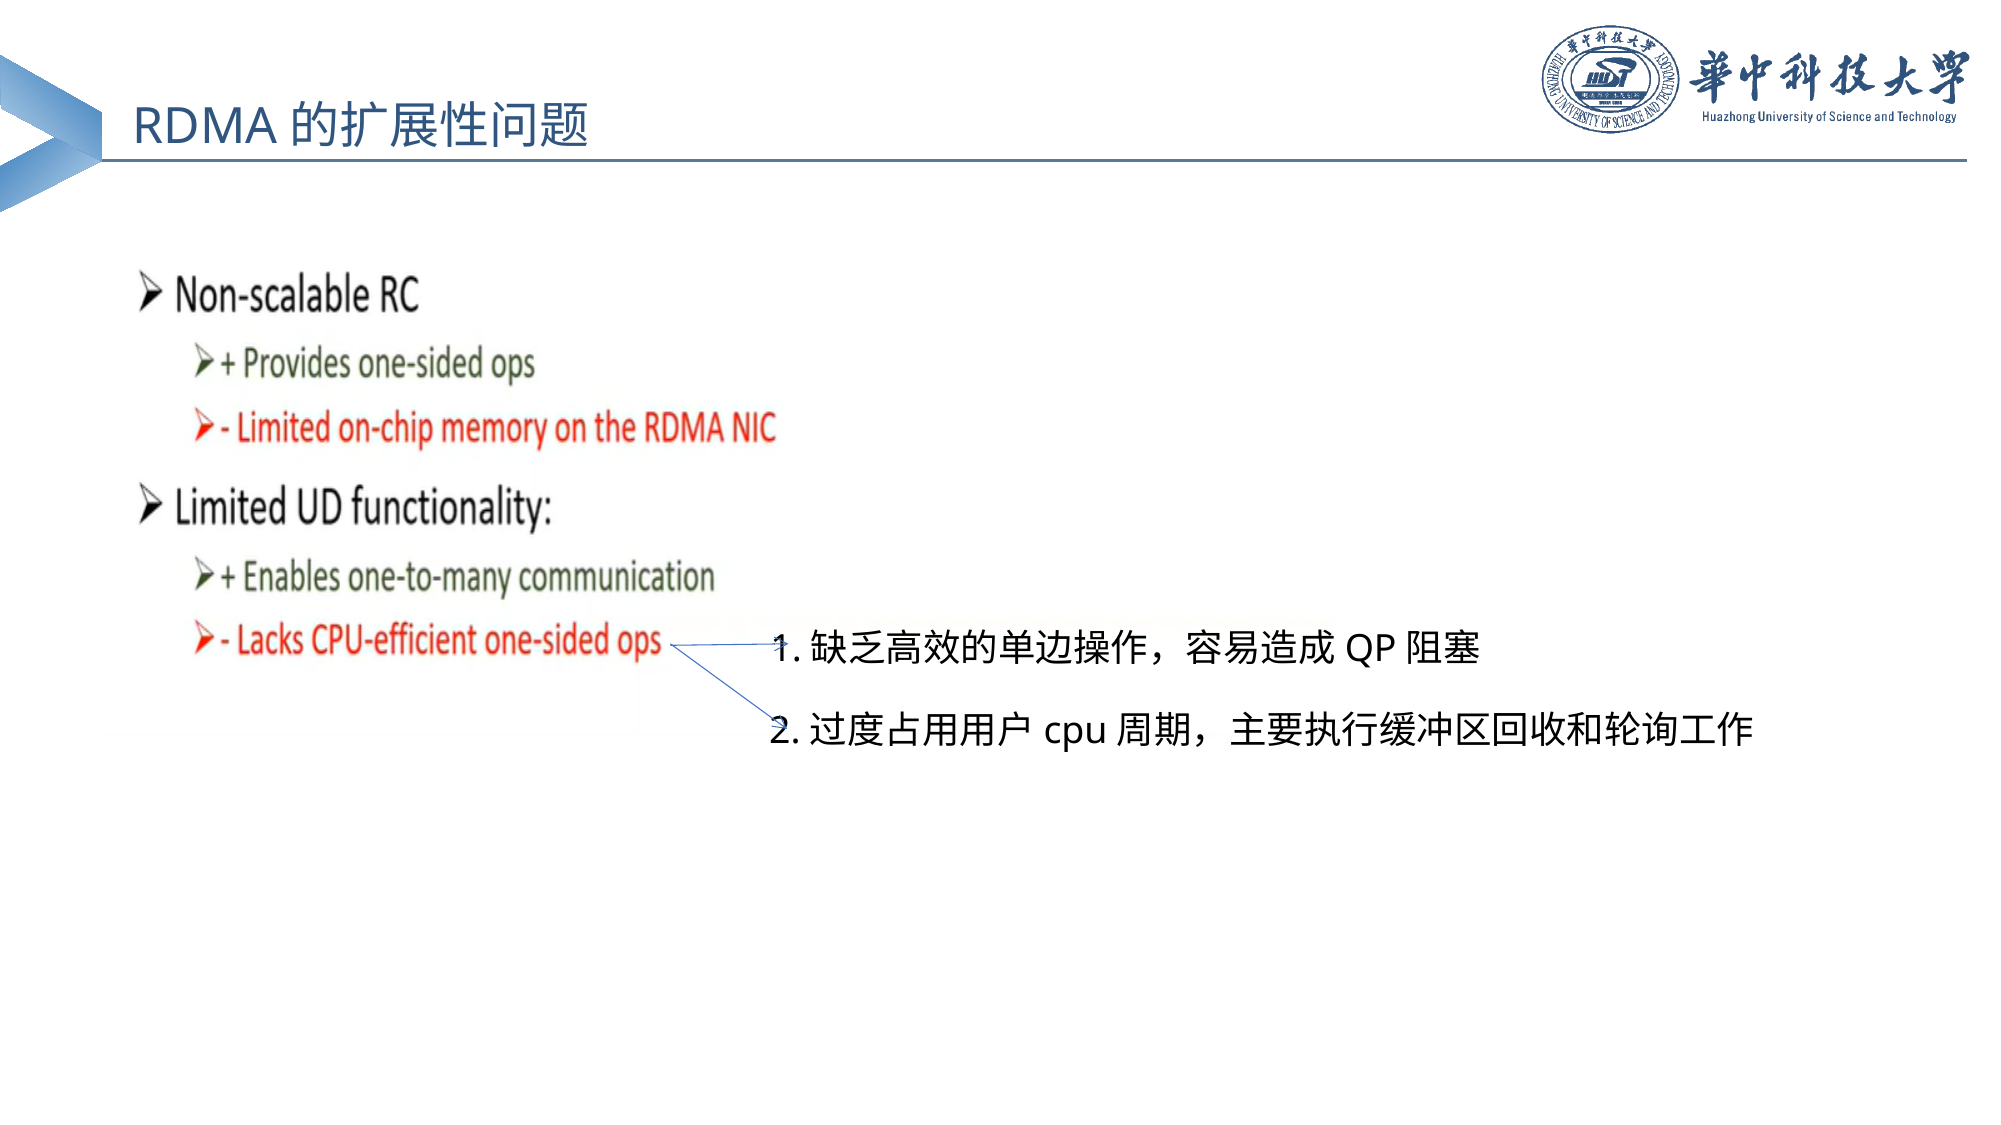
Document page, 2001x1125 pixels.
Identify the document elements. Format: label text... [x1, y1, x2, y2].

text_box 2.过度占用用户cpu周期，主要执行缓冲区回收和轮询工作 [754, 699, 1770, 759]
text_box 1.缺乏高效的单边操作，容易造成QP阻塞 [1336, 616, 1496, 677]
picture [1528, 0, 1986, 155]
picture [101, 211, 1336, 738]
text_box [670, 643, 787, 729]
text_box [0, 55, 102, 212]
text_box RDMA的扩展性问题 [118, 85, 1118, 160]
